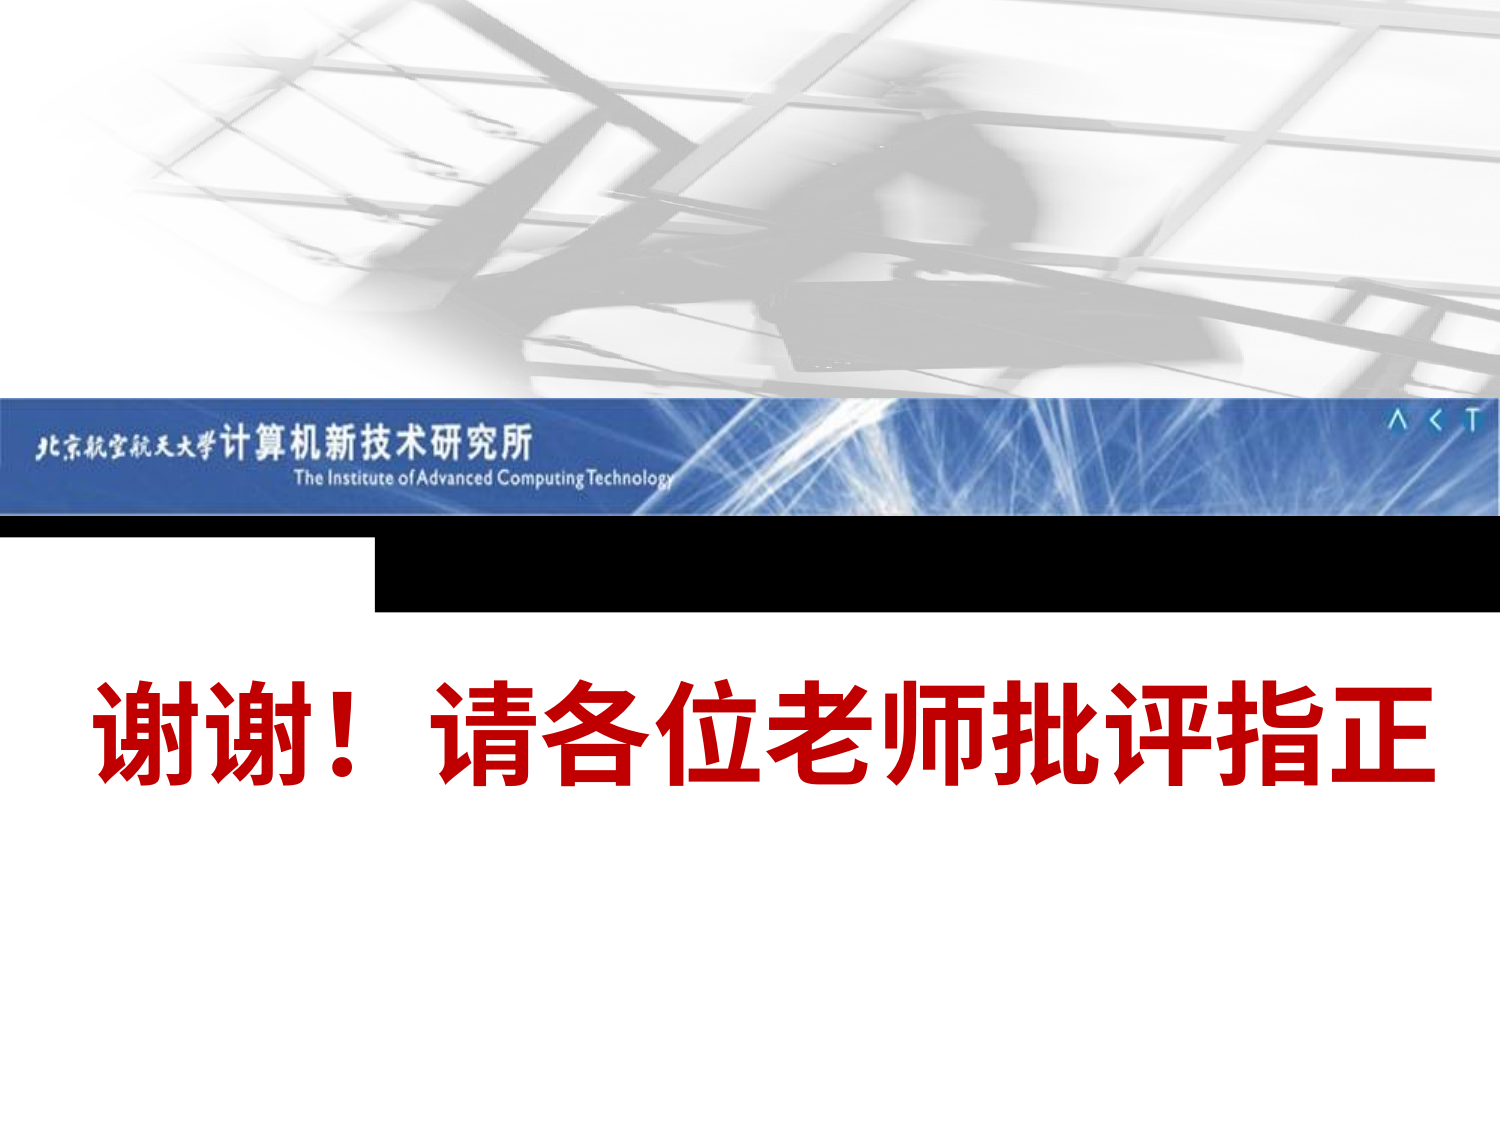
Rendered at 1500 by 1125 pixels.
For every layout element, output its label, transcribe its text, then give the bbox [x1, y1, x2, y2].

picture [0, 0, 1500, 516]
text_box 谢谢！请各位老师批评指正 [53, 656, 1477, 807]
